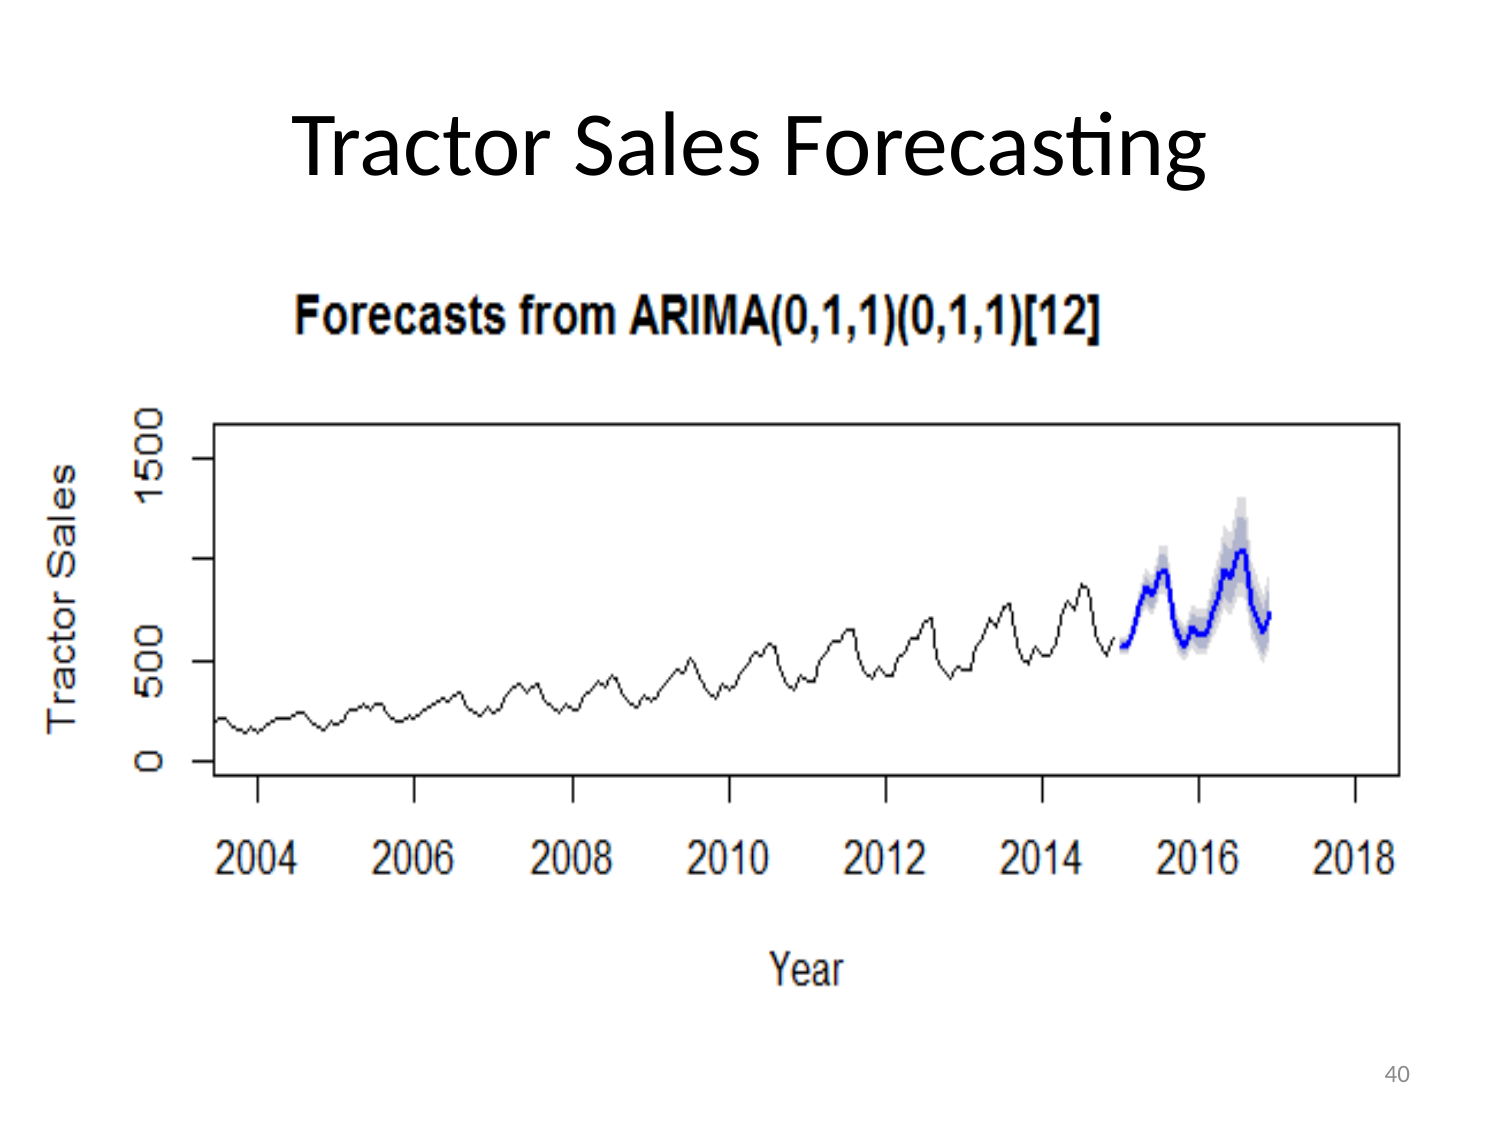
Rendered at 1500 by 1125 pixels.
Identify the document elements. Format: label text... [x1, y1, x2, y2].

picture [34, 259, 1493, 1013]
slide_number 40 [1074, 1042, 1425, 1103]
title Tractor Sales Forecasting [75, 45, 1425, 233]
